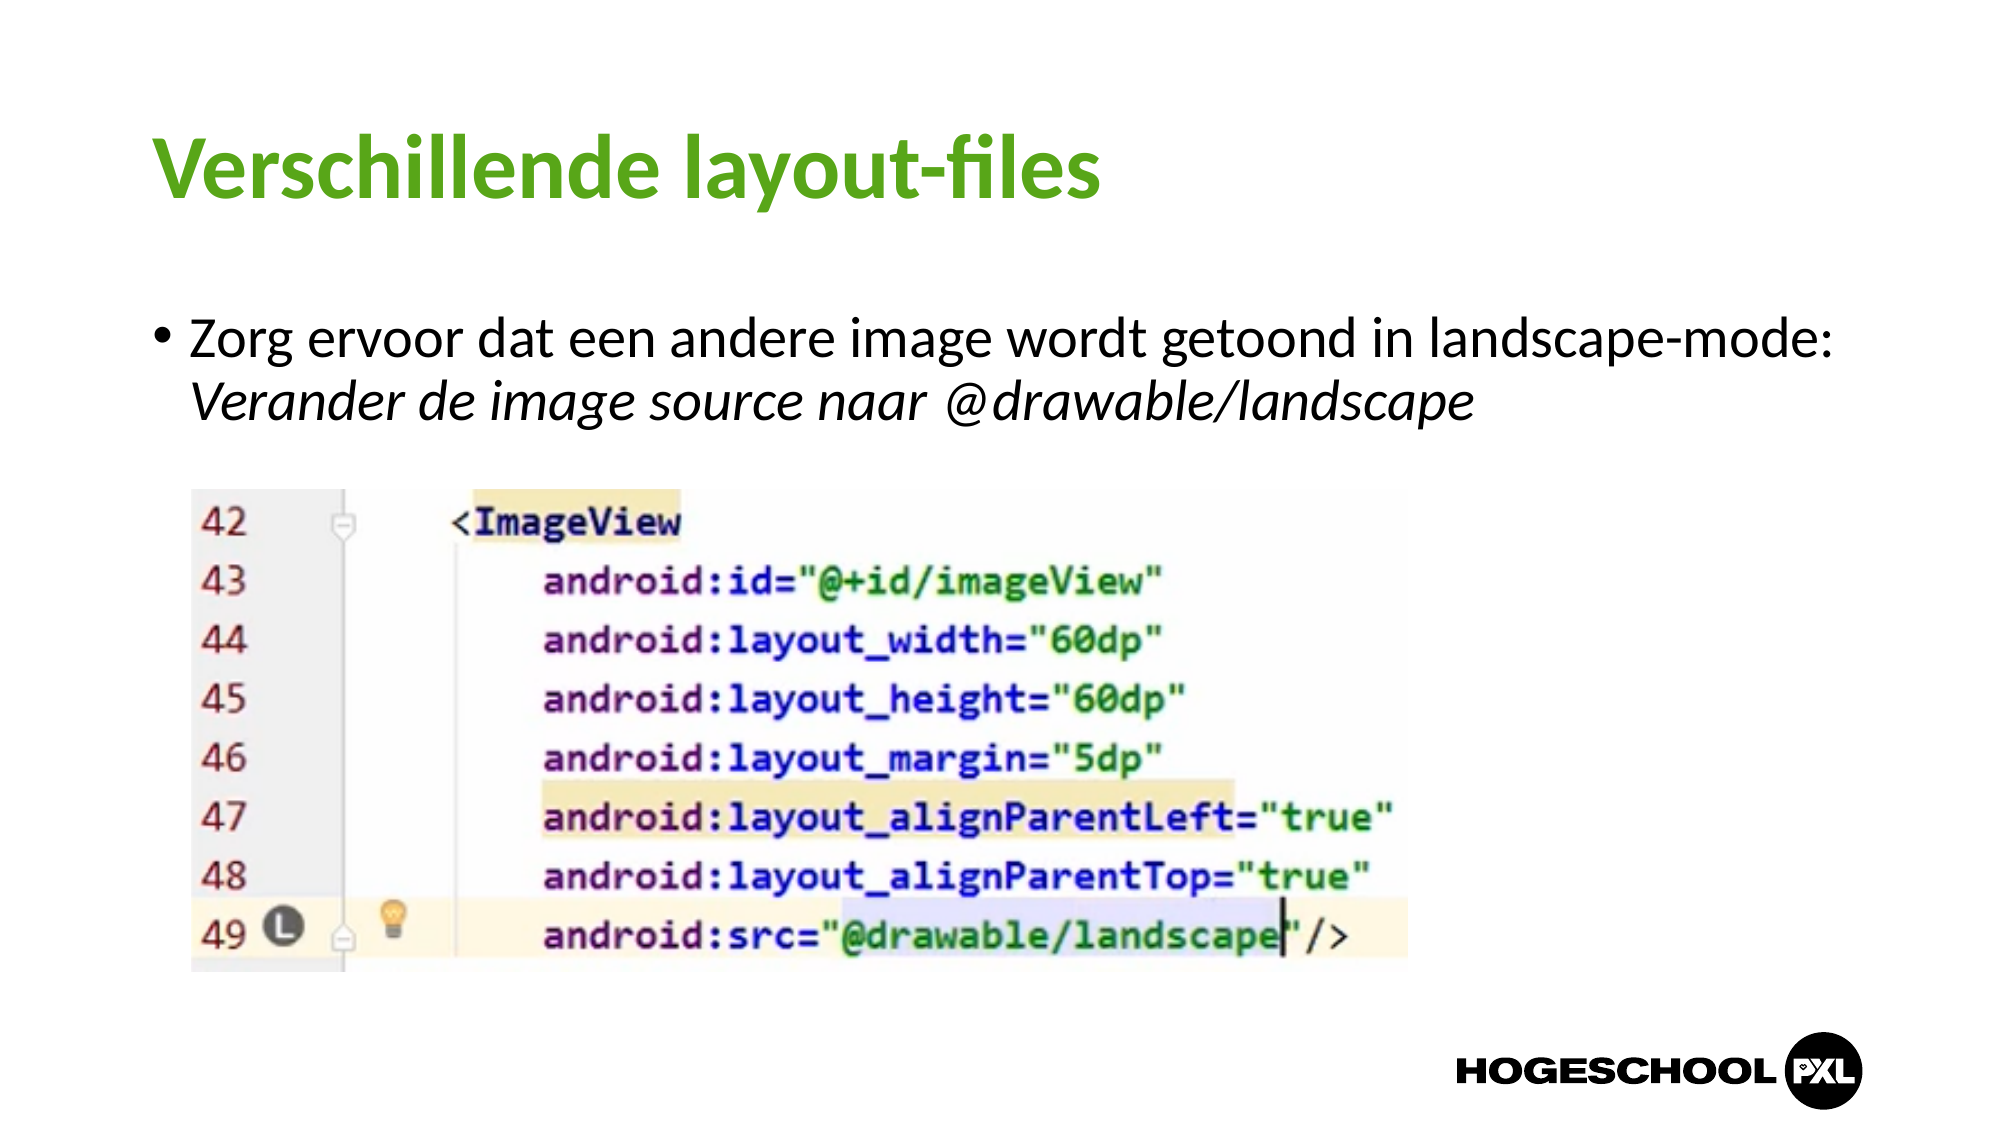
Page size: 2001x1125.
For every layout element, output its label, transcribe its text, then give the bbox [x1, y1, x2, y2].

title Verschillende layout-files [137, 59, 1863, 278]
picture [191, 489, 1408, 972]
list Zorg ervoor dat een andere image wordt getoond in landscape-mode: Verander de image source naar @drawable/landscape [137, 299, 1863, 1014]
